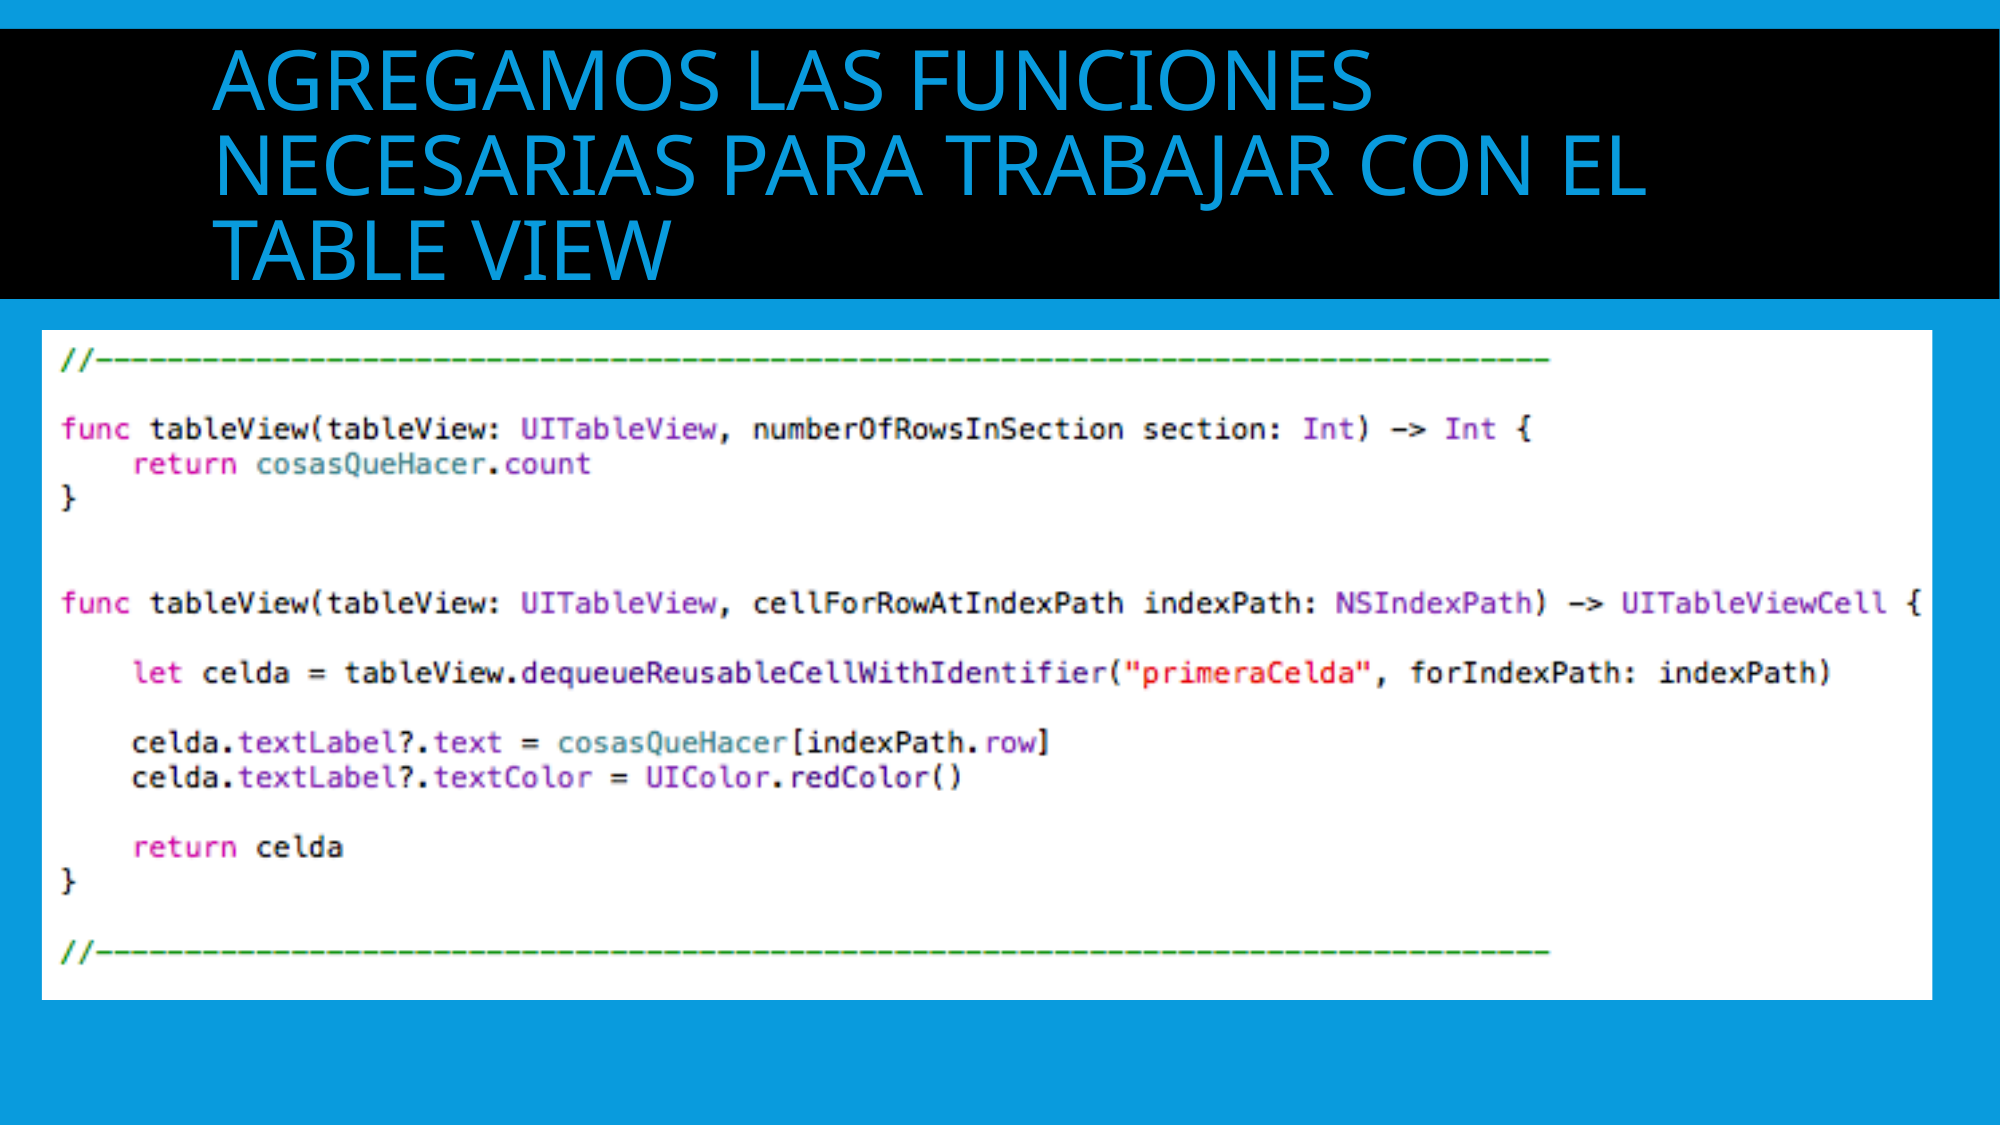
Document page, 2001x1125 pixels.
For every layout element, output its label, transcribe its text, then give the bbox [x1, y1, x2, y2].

text_box Agregamos las funciones necesarias para trabajar con el Table View [197, 46, 1803, 294]
picture [42, 331, 1932, 999]
